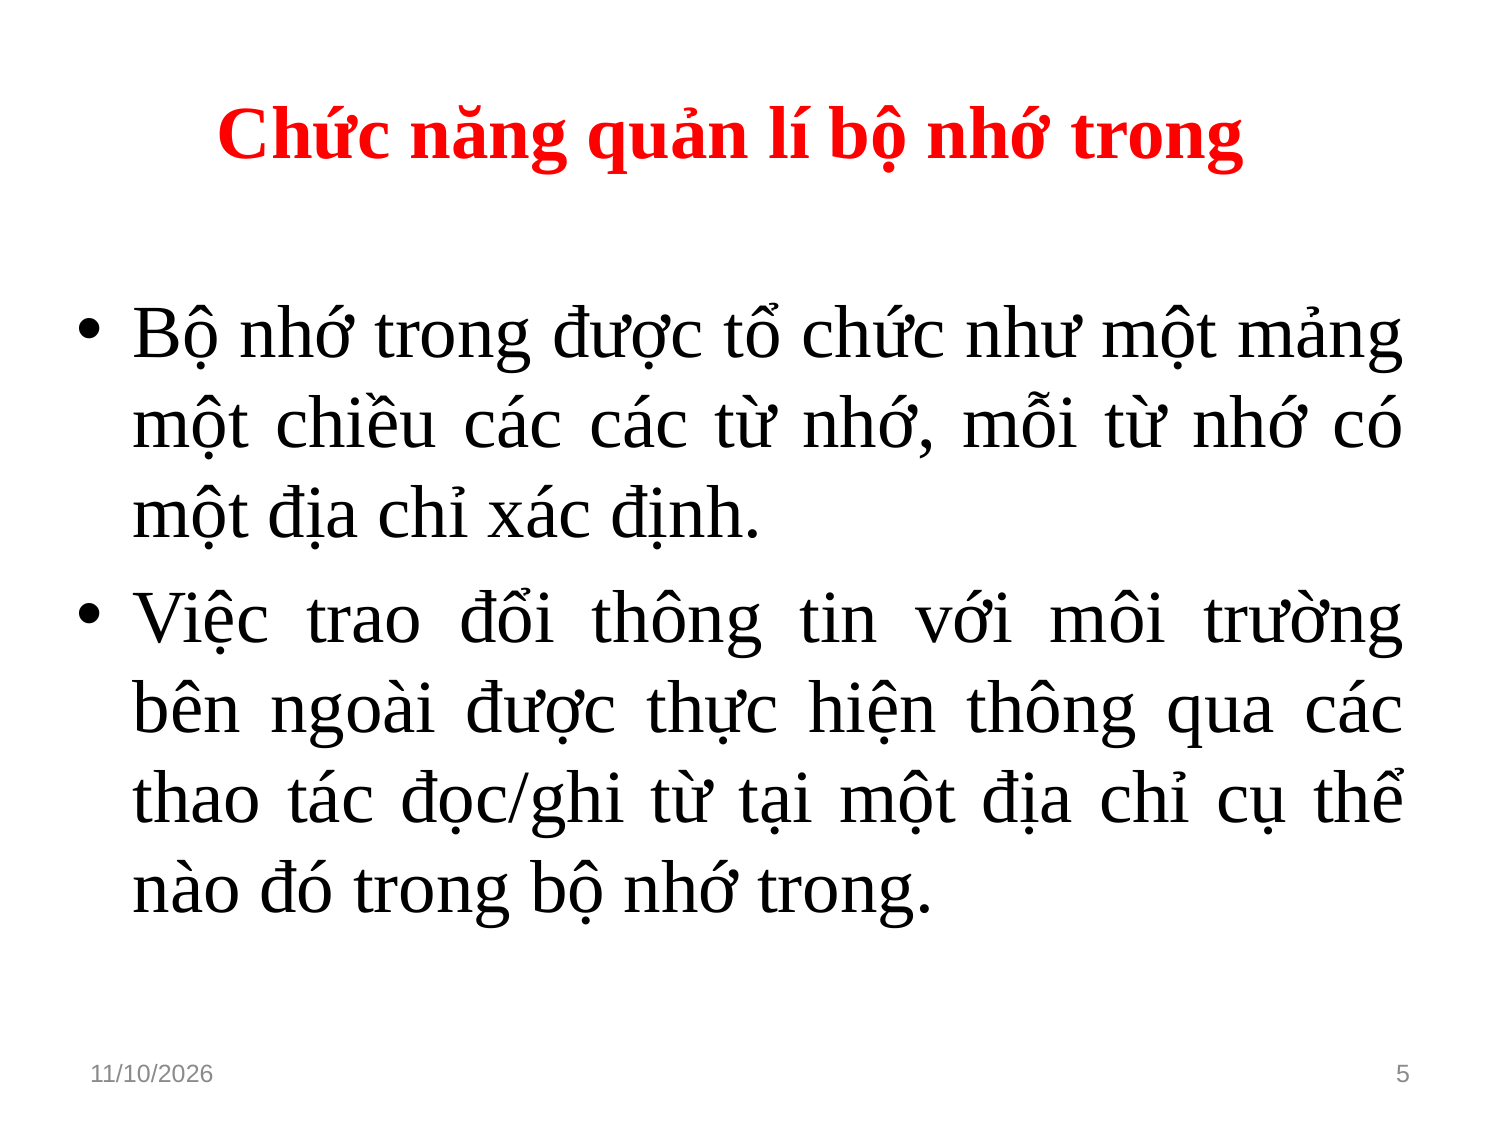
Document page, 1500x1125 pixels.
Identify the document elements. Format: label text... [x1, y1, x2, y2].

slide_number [75, 1042, 425, 1103]
title Chức năng quản lí bộ nhớ trong [152, 62, 1309, 195]
list Bộ nhớ trong được tổ chức như một mảng một chiều các các từ nhớ, mỗi từ nhớ có một địa chỉ xác định. Việc trao đổi thông tin với môi trường bên ngoài được thực hiện thông qua các thao tác đọc/ghi từ tại một địa chỉ cụ thể nào đó trong bộ nhớ trong. [61, 275, 1421, 1013]
slide_number 5 [1074, 1042, 1425, 1103]
